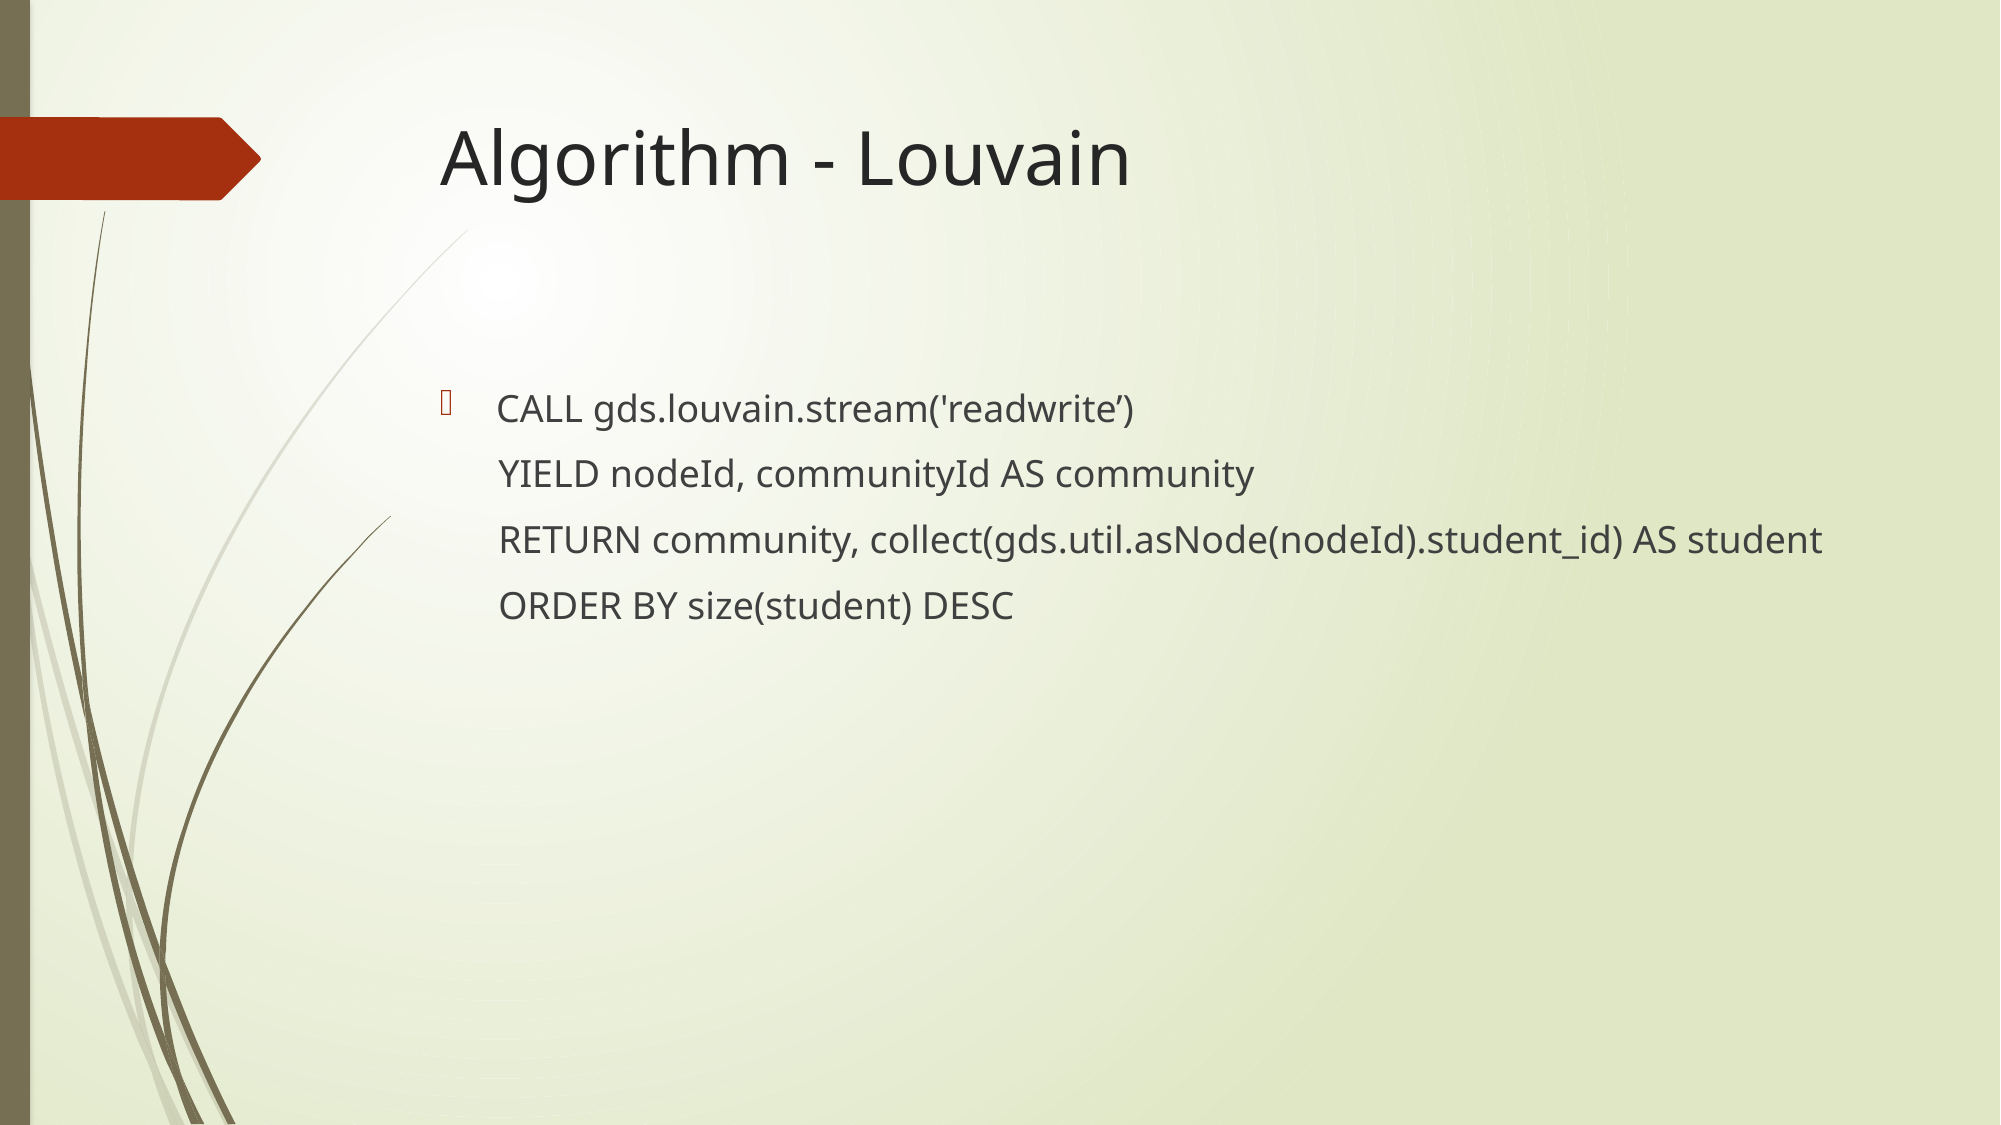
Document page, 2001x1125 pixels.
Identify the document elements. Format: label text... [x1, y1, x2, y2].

title Algorithm - Louvain [425, 102, 1888, 313]
list CALL gds.louvain.stream('readwrite’) YIELD nodeId, communityId AS community RETURN community, collect(gds.util.asNode(nodeId).student_id) AS student ORDER BY size(student) DESC [424, 377, 1888, 997]
